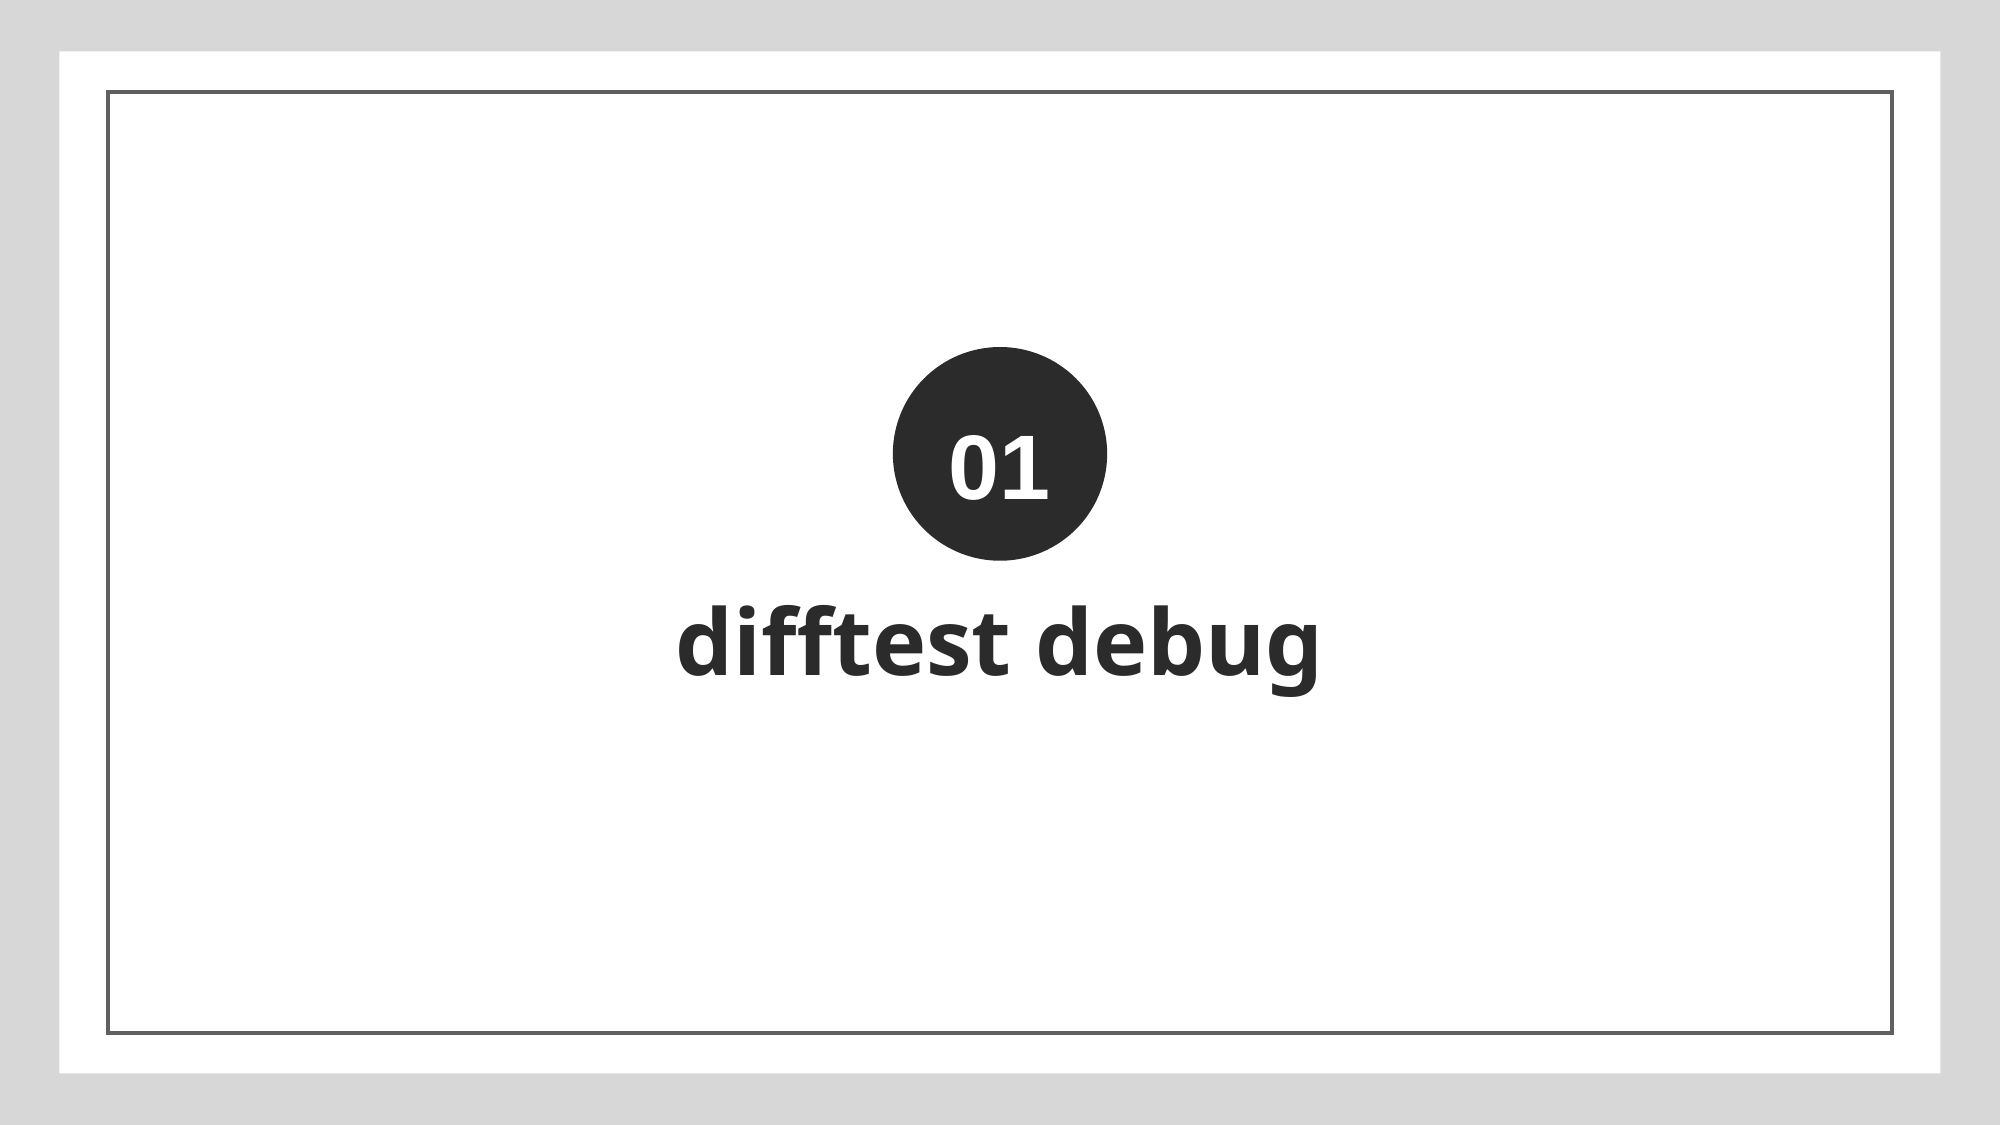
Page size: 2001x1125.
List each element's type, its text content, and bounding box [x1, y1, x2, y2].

text_box 01 [892, 347, 1108, 561]
text_box difftest debug [650, 576, 1350, 811]
